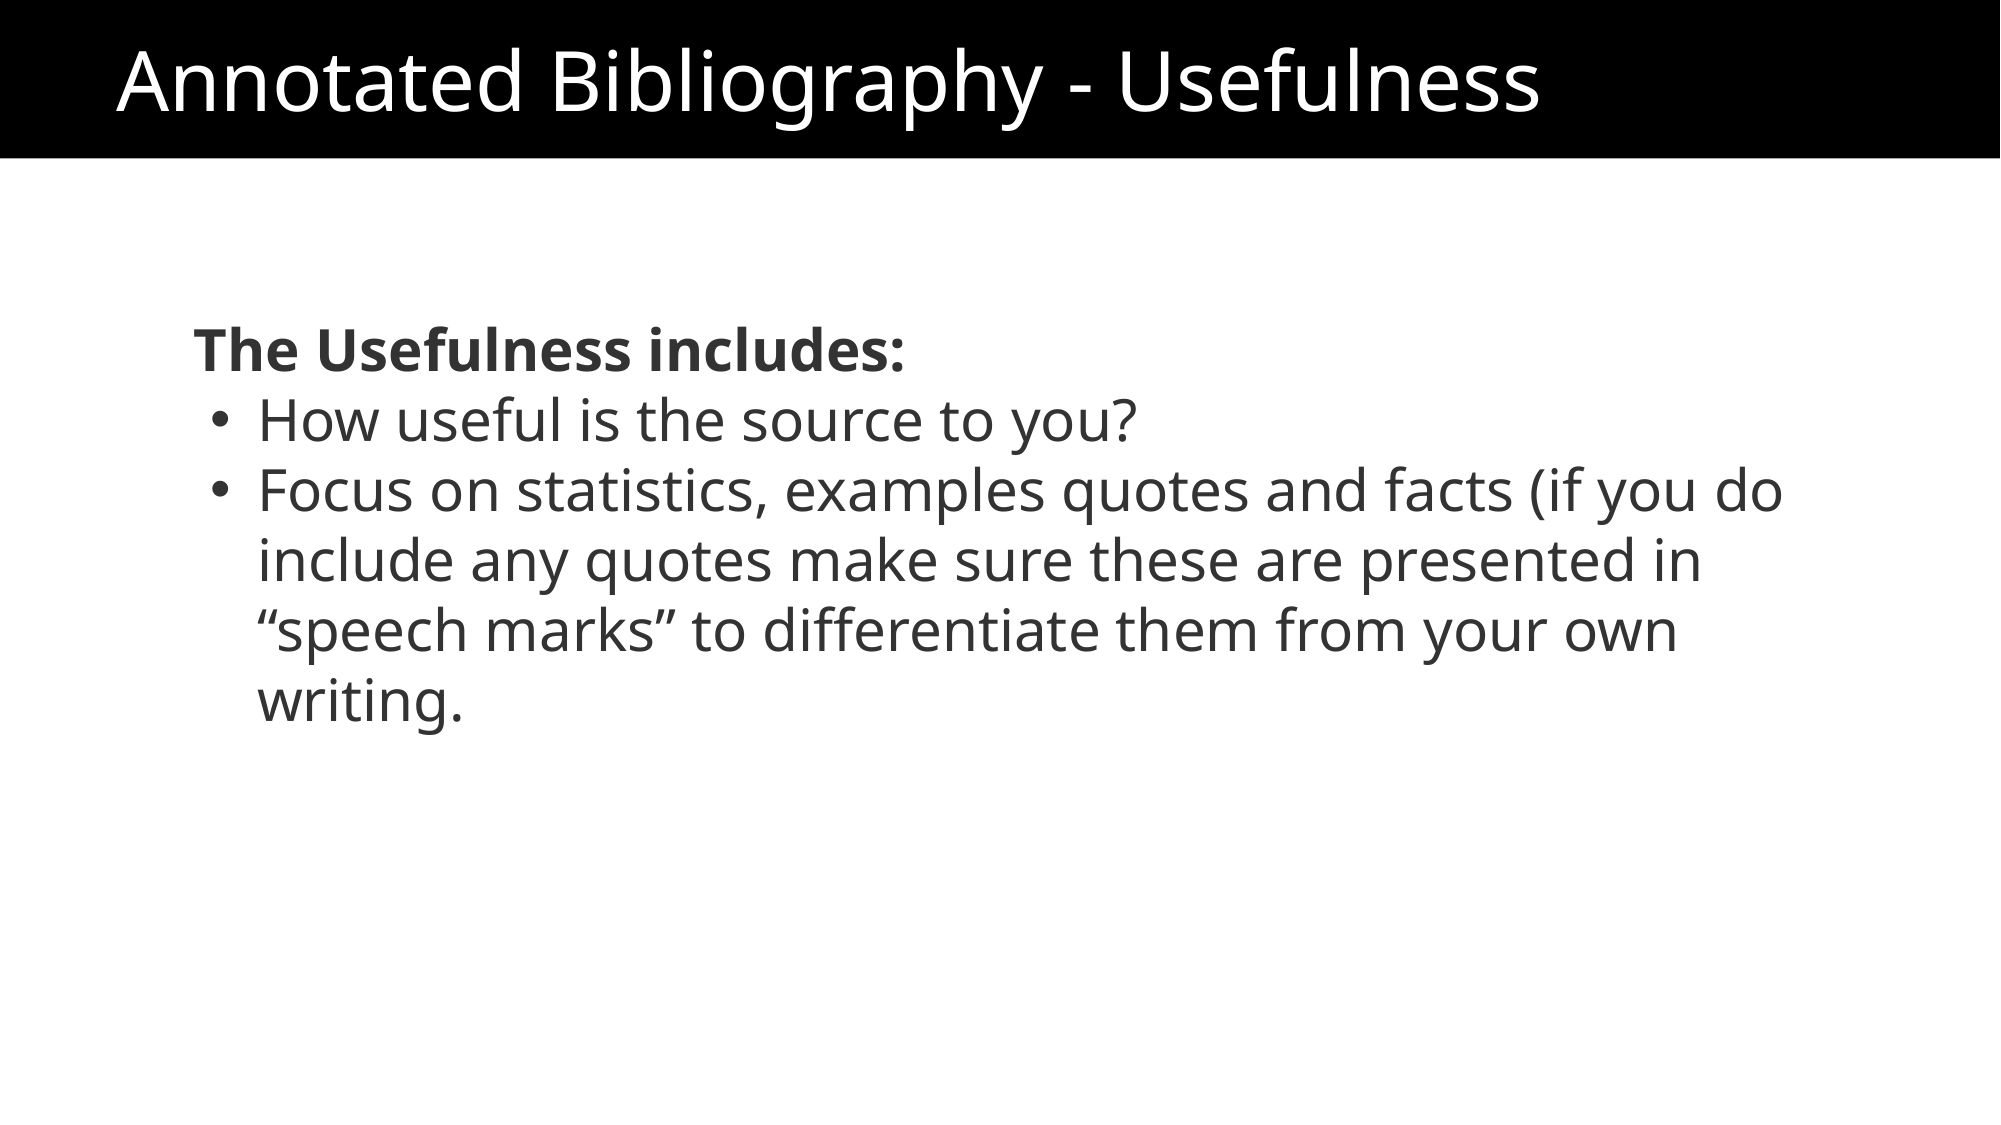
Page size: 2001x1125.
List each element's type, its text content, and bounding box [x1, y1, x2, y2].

text_box The Usefulness includes: How useful is the source to you? Focus on statistics, examples quotes and facts (if you do include any quotes make sure these are presented in “speech marks” to differentiate them from your own writing. [179, 306, 1879, 741]
text_box Annotated Bibliography - Usefulness [101, 21, 2000, 136]
text_box [0, 0, 2000, 159]
